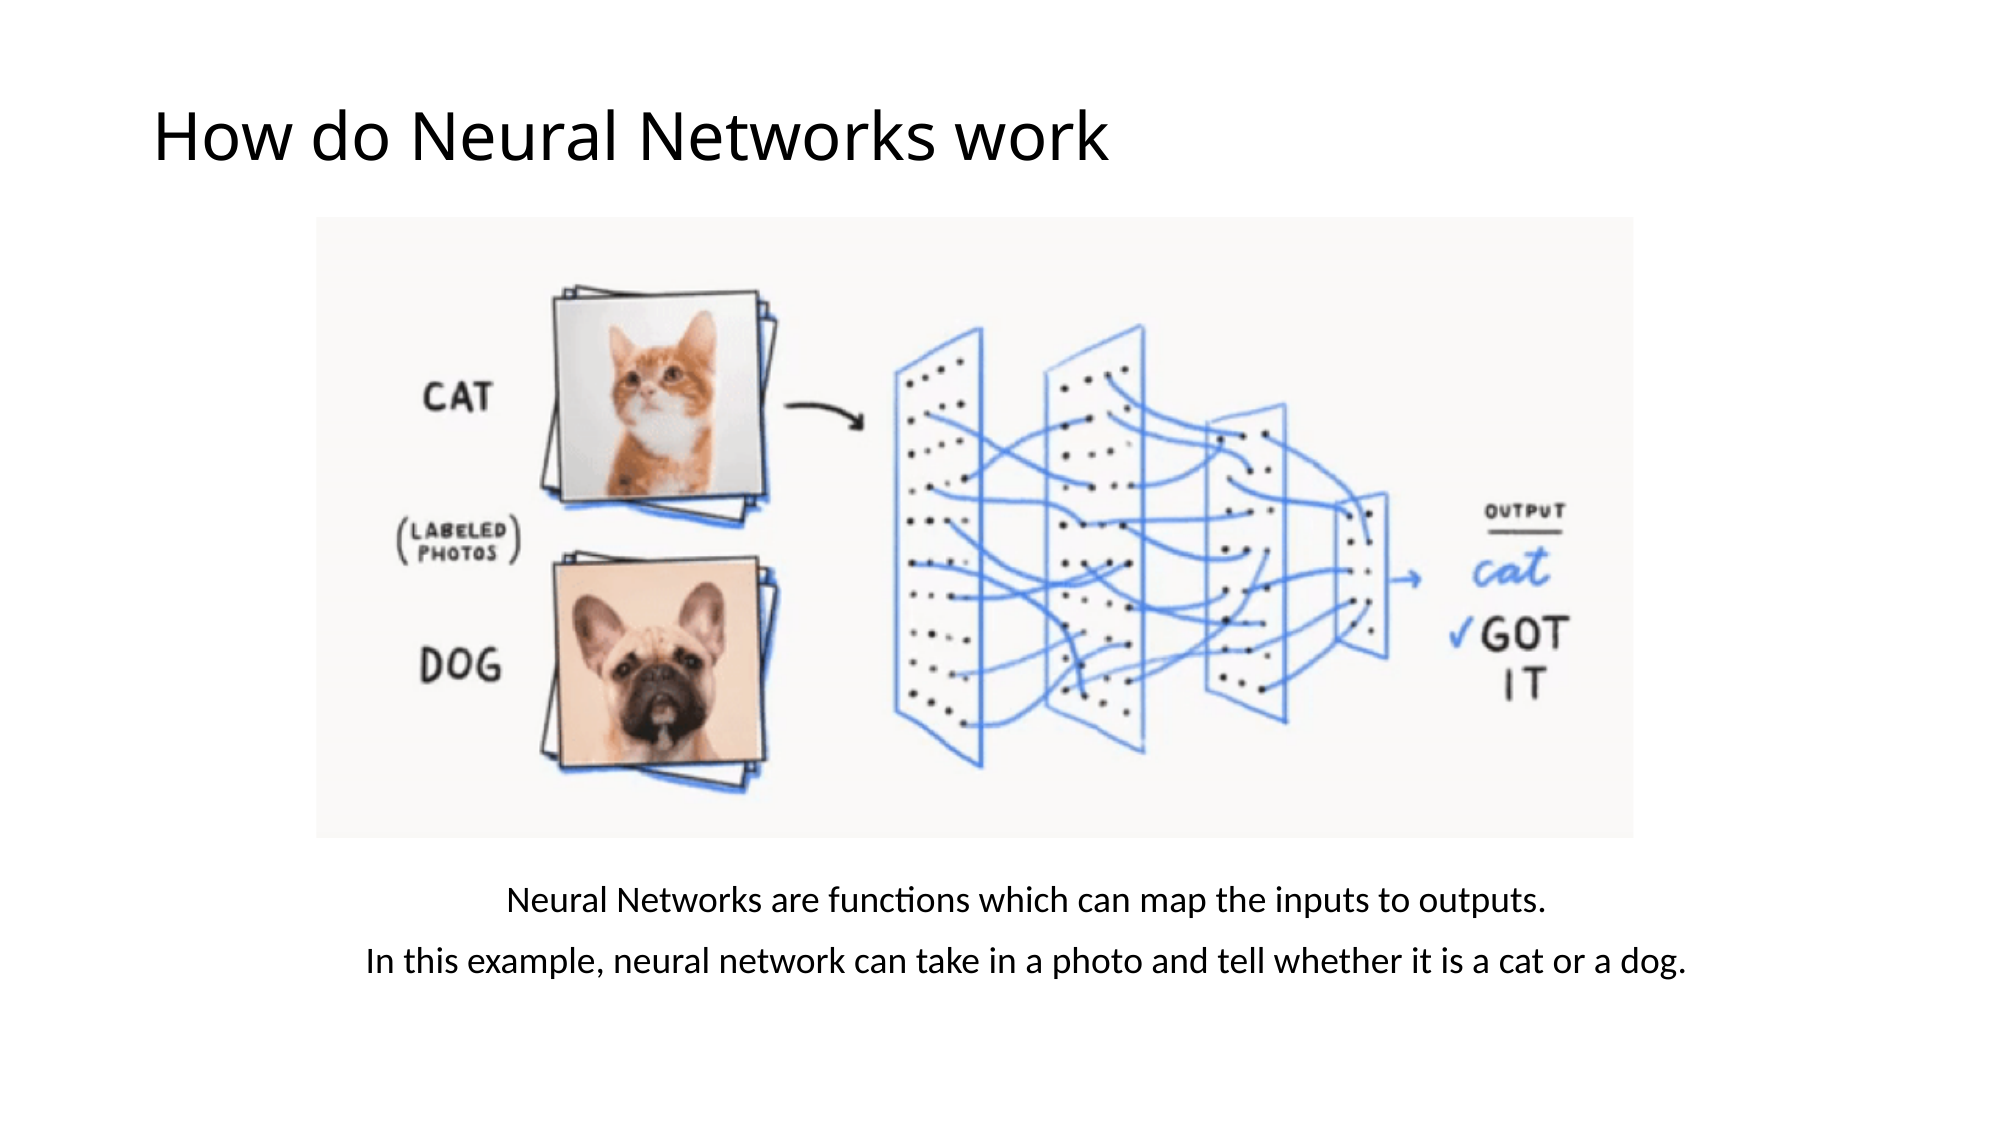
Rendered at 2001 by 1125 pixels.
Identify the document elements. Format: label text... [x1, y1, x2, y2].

title How do Neural Networks work [137, 30, 1863, 248]
list Neural Networks are functions which can map the inputs to outputs. In this example, neural network can take in a photo and tell whether it is a cat or a dog. [160, 872, 1886, 1018]
picture [316, 217, 1634, 838]
